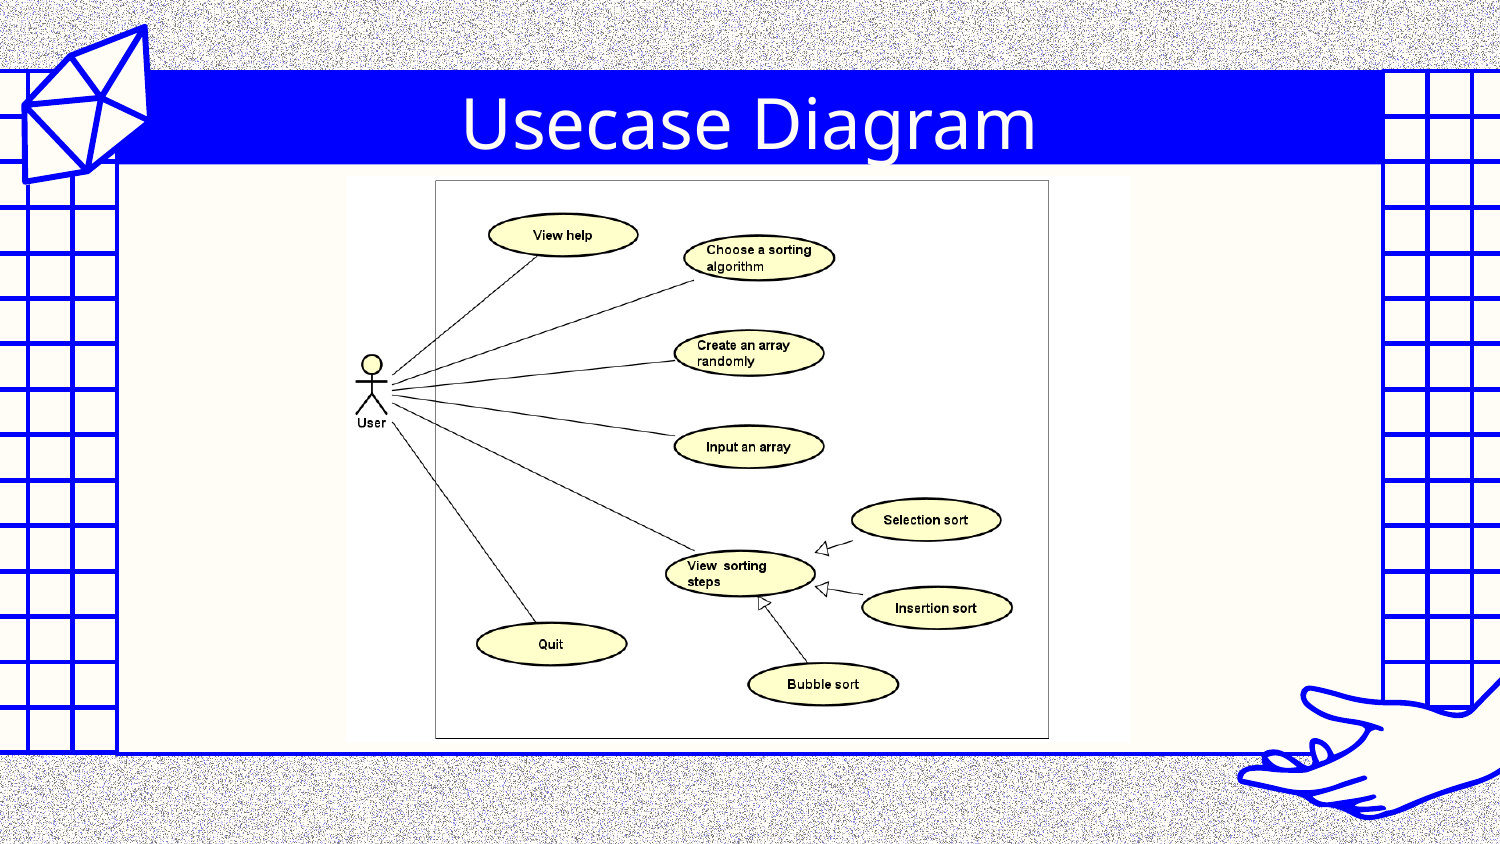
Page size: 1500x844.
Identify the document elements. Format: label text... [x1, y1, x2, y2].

picture [345, 176, 1131, 743]
title Usecase Diagram [116, 51, 1383, 190]
